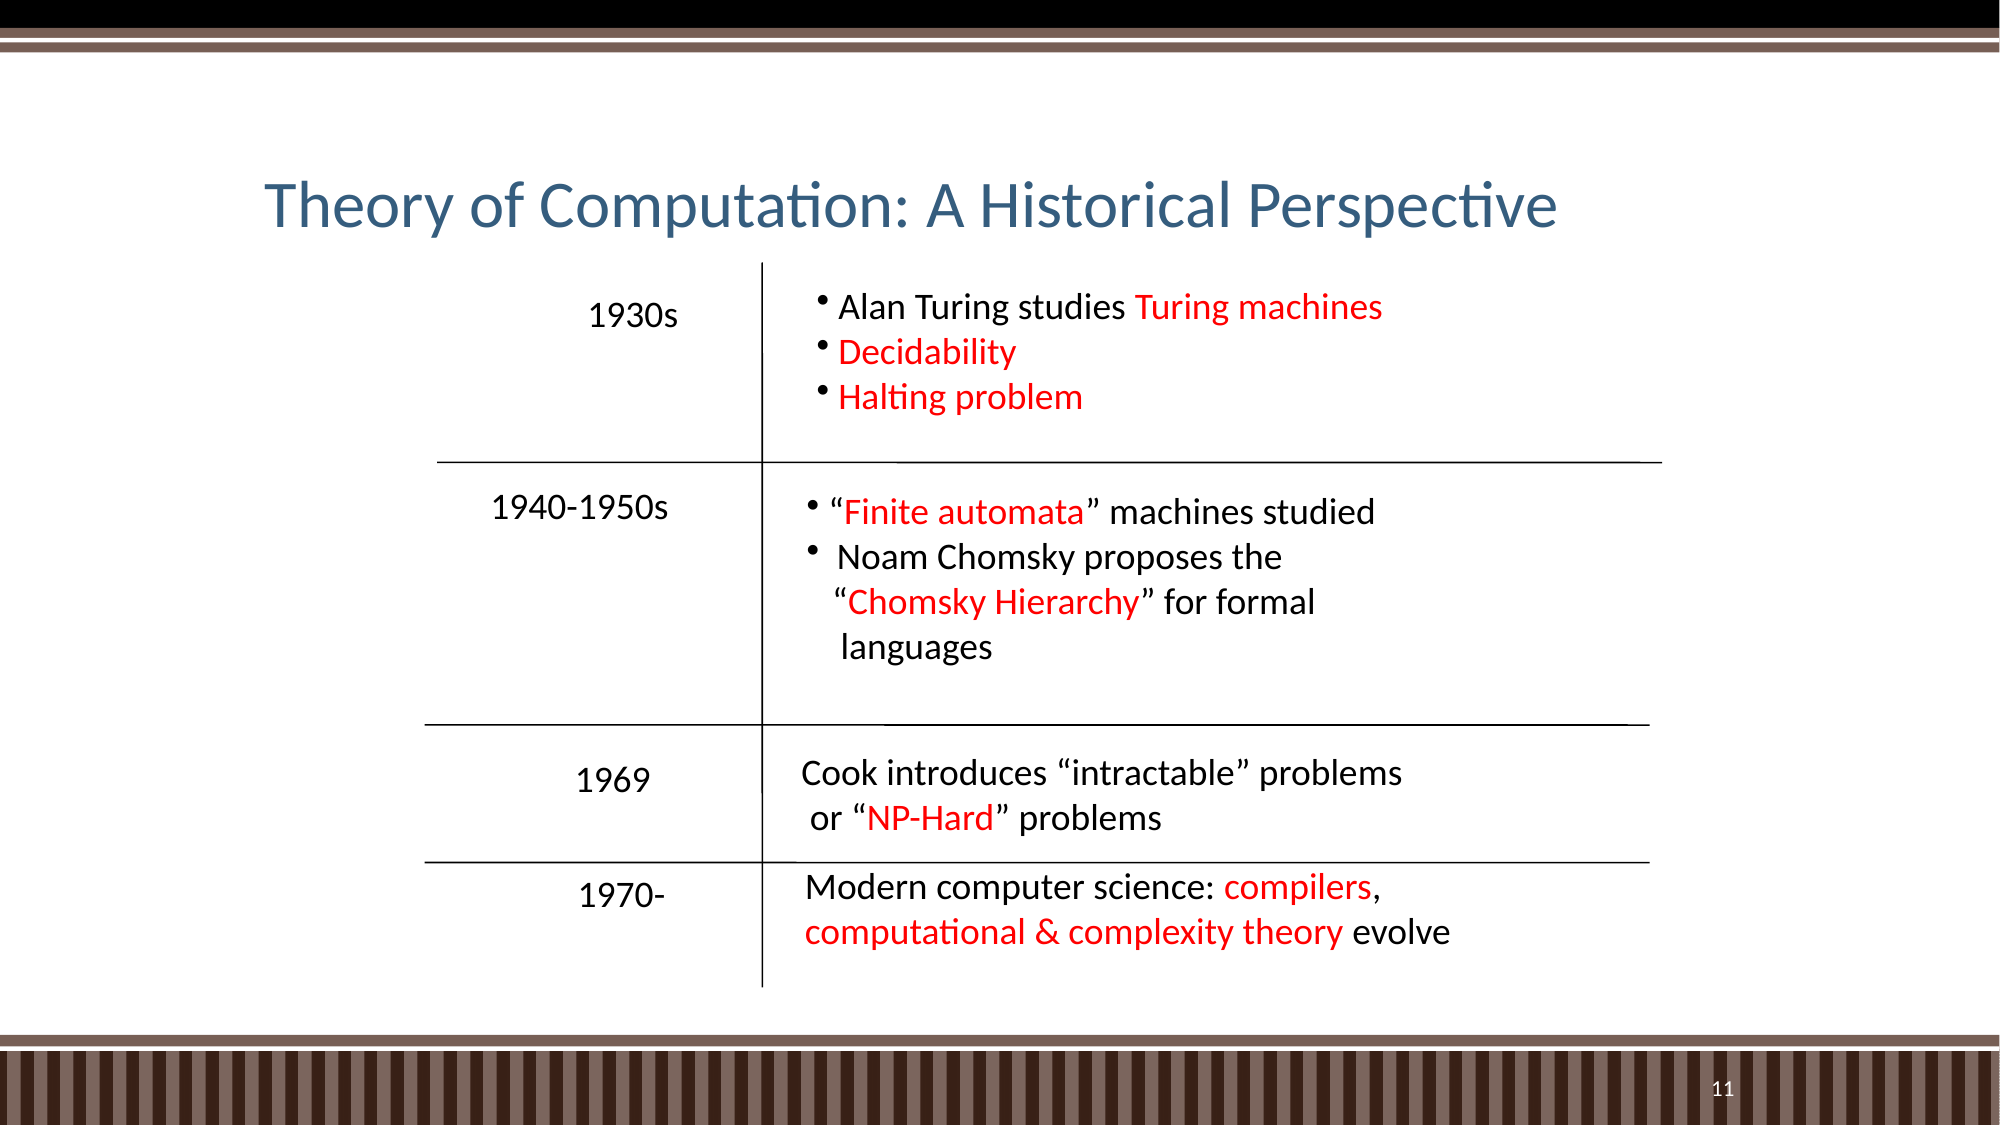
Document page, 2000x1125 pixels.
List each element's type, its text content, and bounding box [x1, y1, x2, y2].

text_box Modern computer science: compilers, computational & complexity theory evolve [790, 854, 1466, 862]
text_box 1940-1950s [475, 474, 684, 535]
title Theory of Computation: A Historical Perspective [249, 75, 1750, 250]
text_box 1969 [560, 747, 666, 808]
text_box Modern computer science: compilers, computational & complexity theory evolve [790, 863, 1466, 960]
slide_number 11 [1596, 1069, 1750, 1107]
text_box 1930s [572, 282, 694, 343]
text_box 1970- [562, 863, 681, 923]
text_box Cook introduces “intractable” problems or “NP-Hard” problems [786, 740, 1419, 845]
text_box Alan Turing studies Turing machines Decidability Halting problem [801, 274, 1399, 425]
text_box “Finite automata” machines studied Noam Chomsky proposes the “Chomsky Hierarchy” for formal languages [791, 479, 1392, 675]
